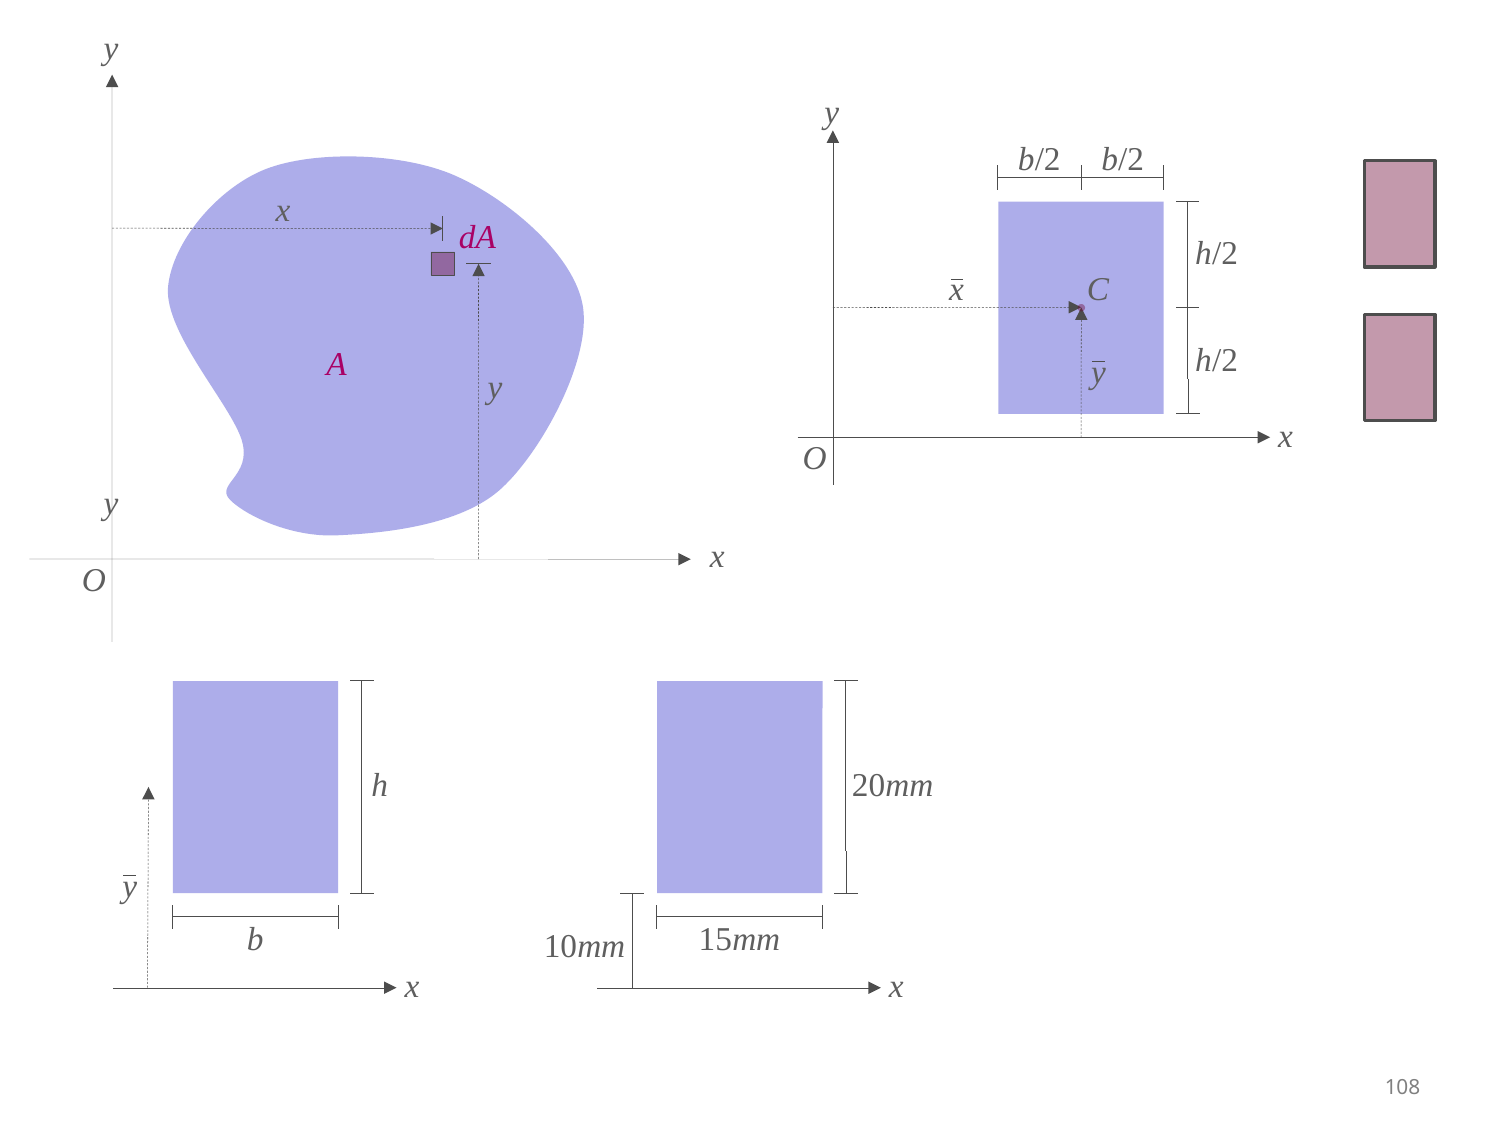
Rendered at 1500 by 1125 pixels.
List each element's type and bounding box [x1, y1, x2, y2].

text_box [111, 680, 428, 1005]
text_box [537, 680, 940, 1005]
text_box [29, 18, 726, 642]
text_box [1364, 160, 1435, 268]
text_box [1364, 314, 1435, 421]
text_box [785, 89, 1301, 485]
